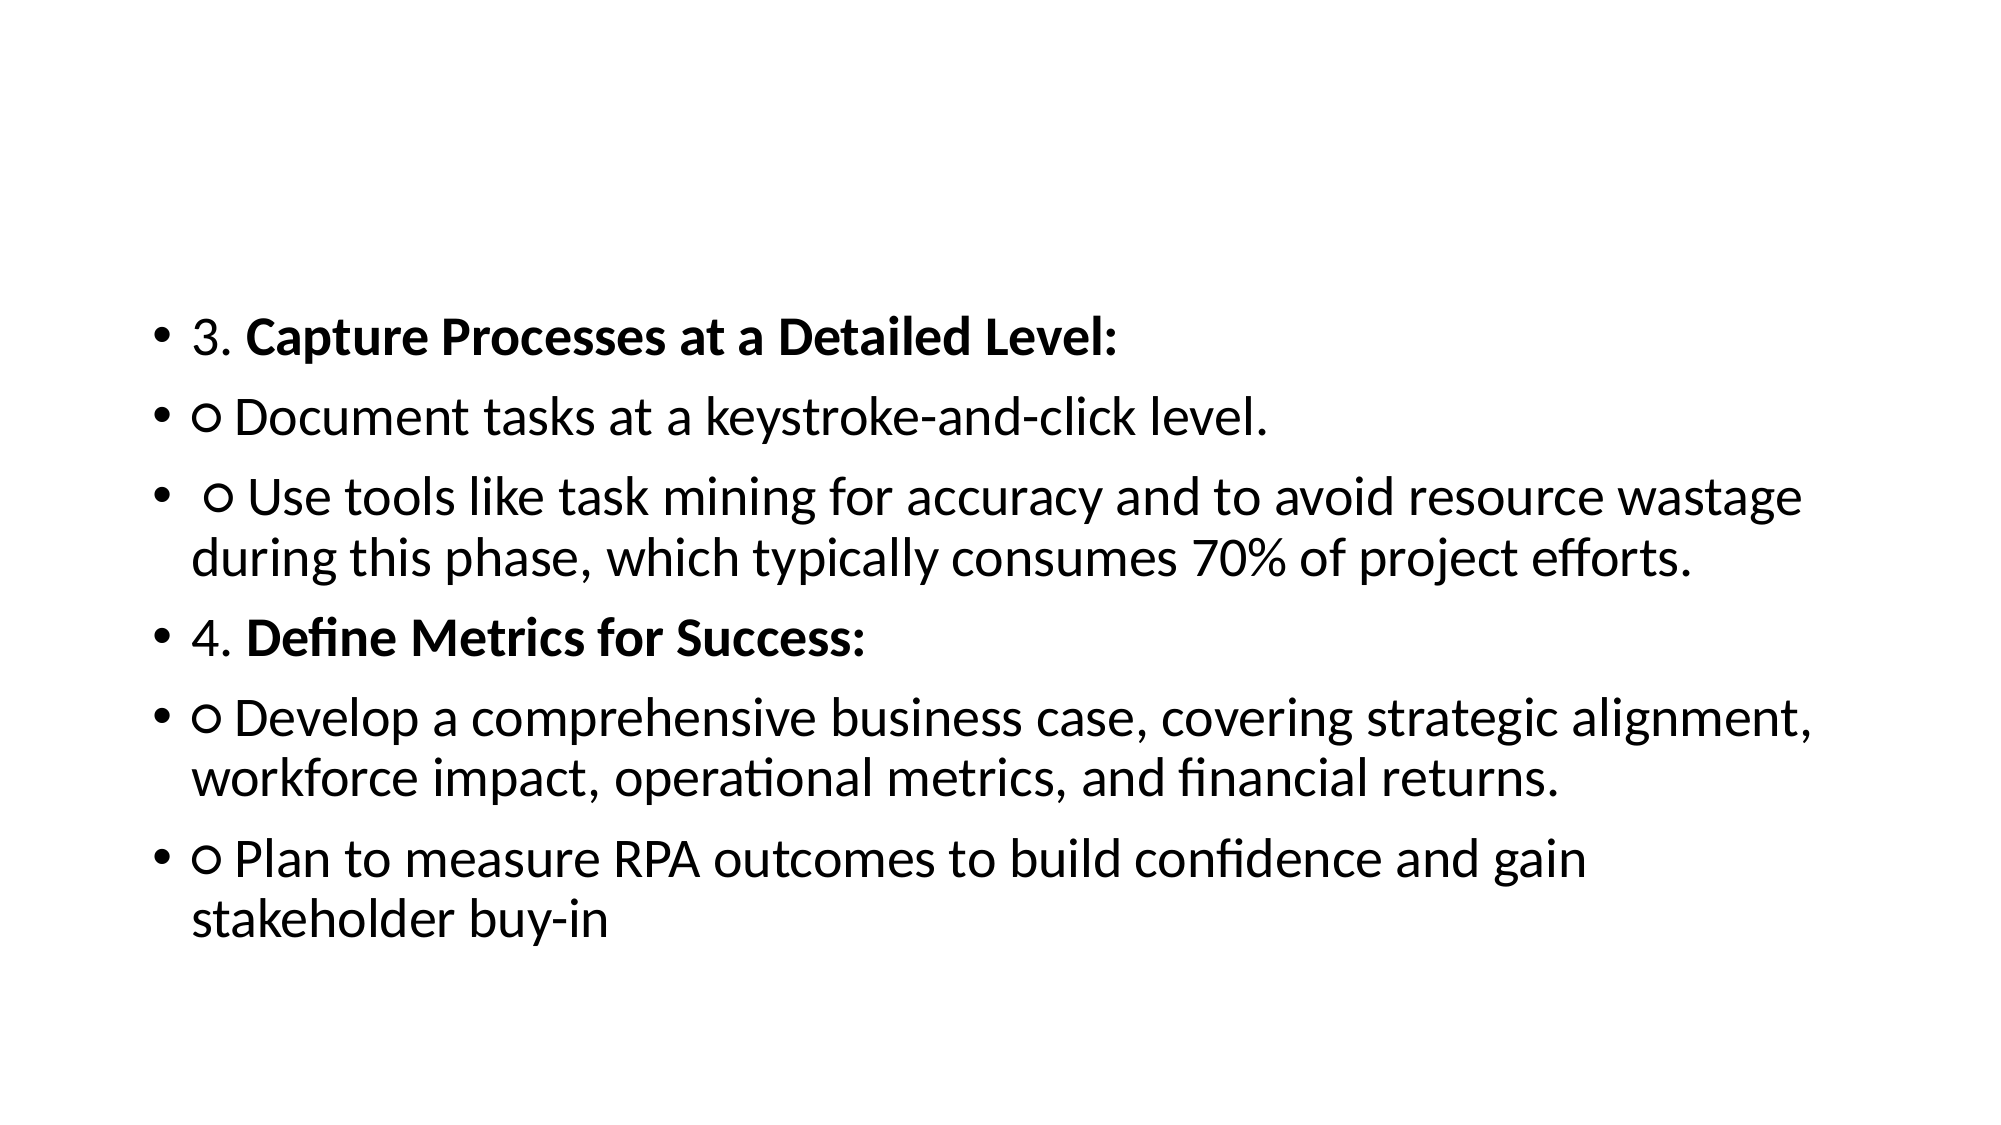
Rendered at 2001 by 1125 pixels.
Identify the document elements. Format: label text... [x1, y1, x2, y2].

list 3. Capture Processes at a Detailed Level: ○ Document tasks at a keystroke-and-click level. ○ Use tools like task mining for accuracy and to avoid resource wastage during this phase, which typically consumes 70% of project efforts. 4. Define Metrics for Success: ○ Develop a comprehensive business case, covering strategic alignment, workforce impact, operational metrics, and financial returns. ○ Plan to measure RPA outcomes to build confidence and gain stakeholder buy-in [137, 299, 1863, 1014]
